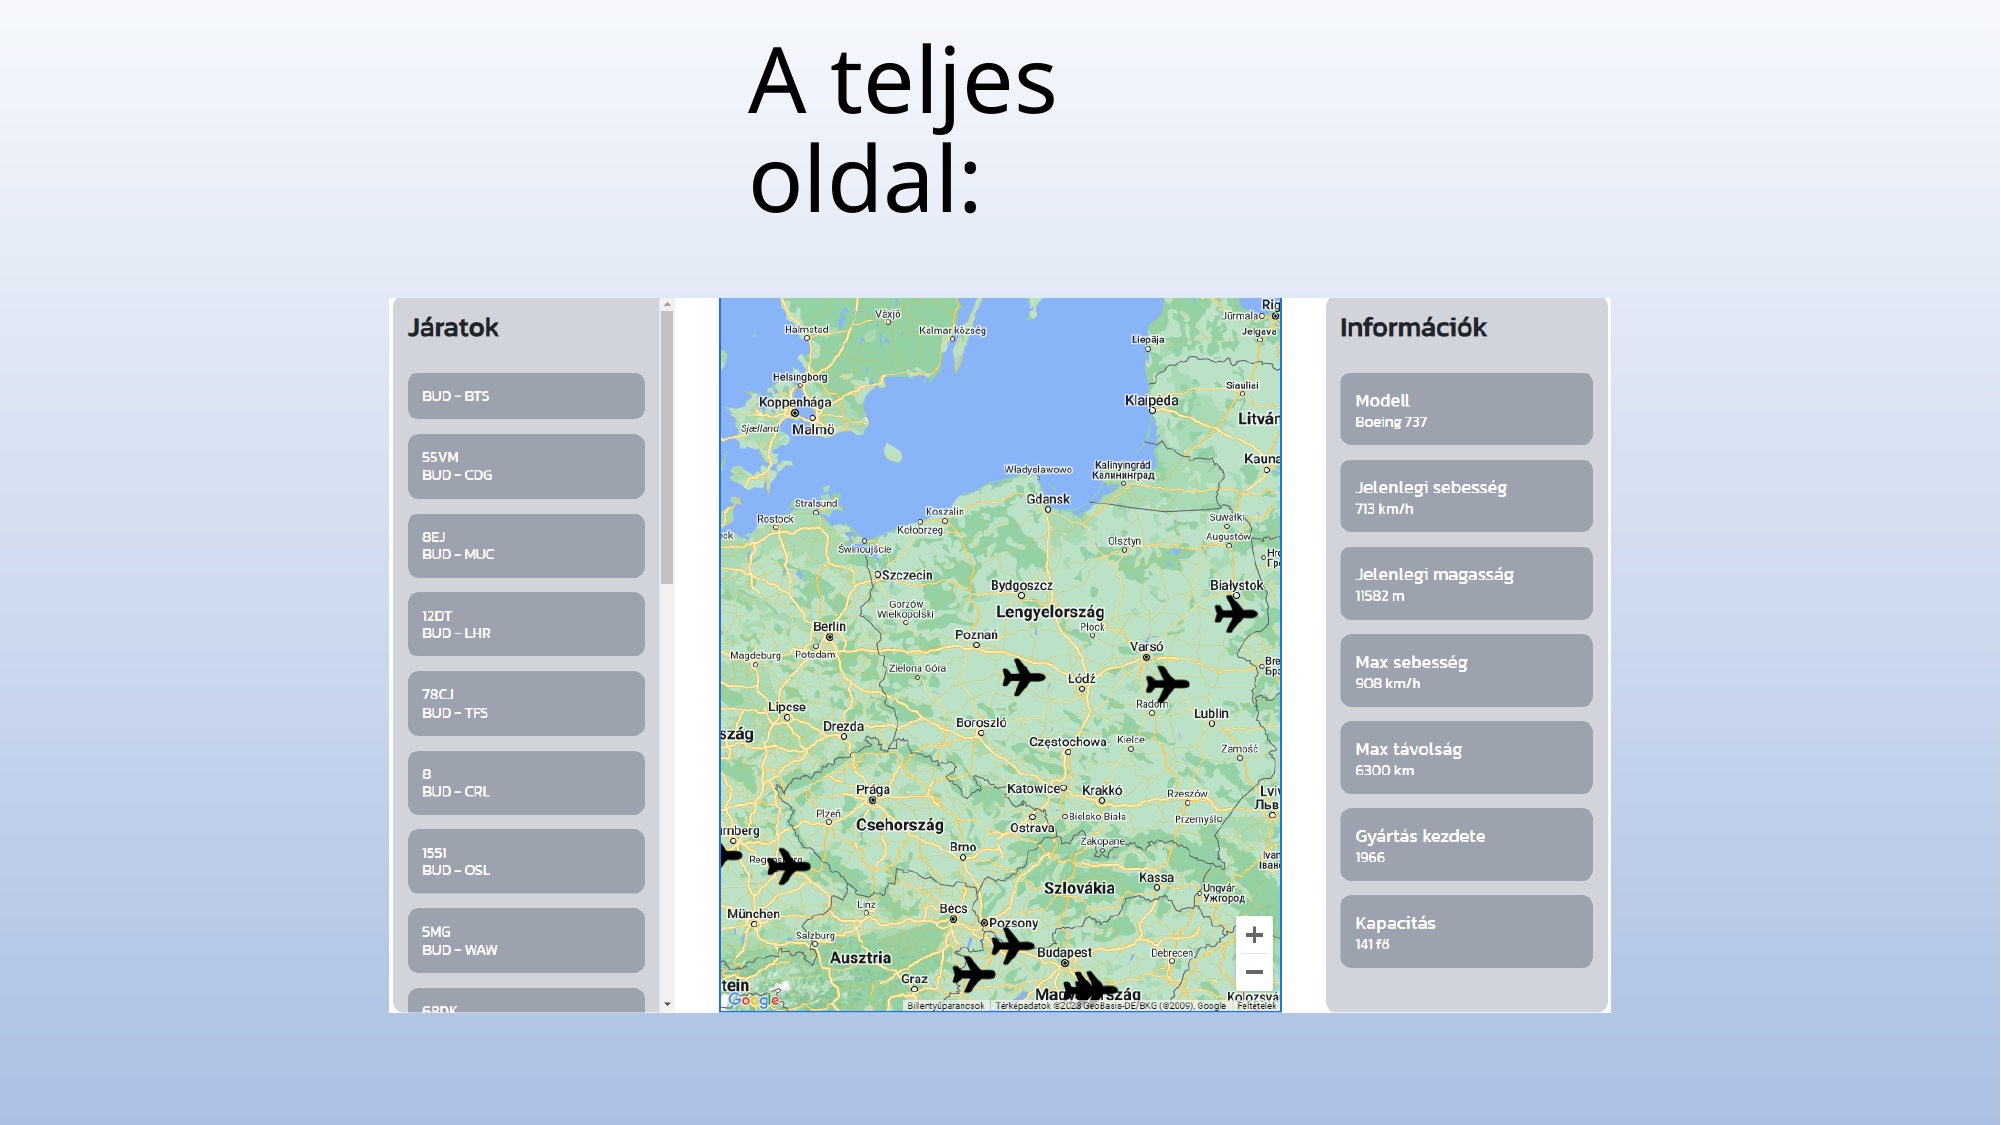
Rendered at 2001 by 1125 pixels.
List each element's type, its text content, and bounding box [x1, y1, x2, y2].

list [389, 298, 1611, 1013]
title A teljes oldal: [733, 24, 1267, 242]
